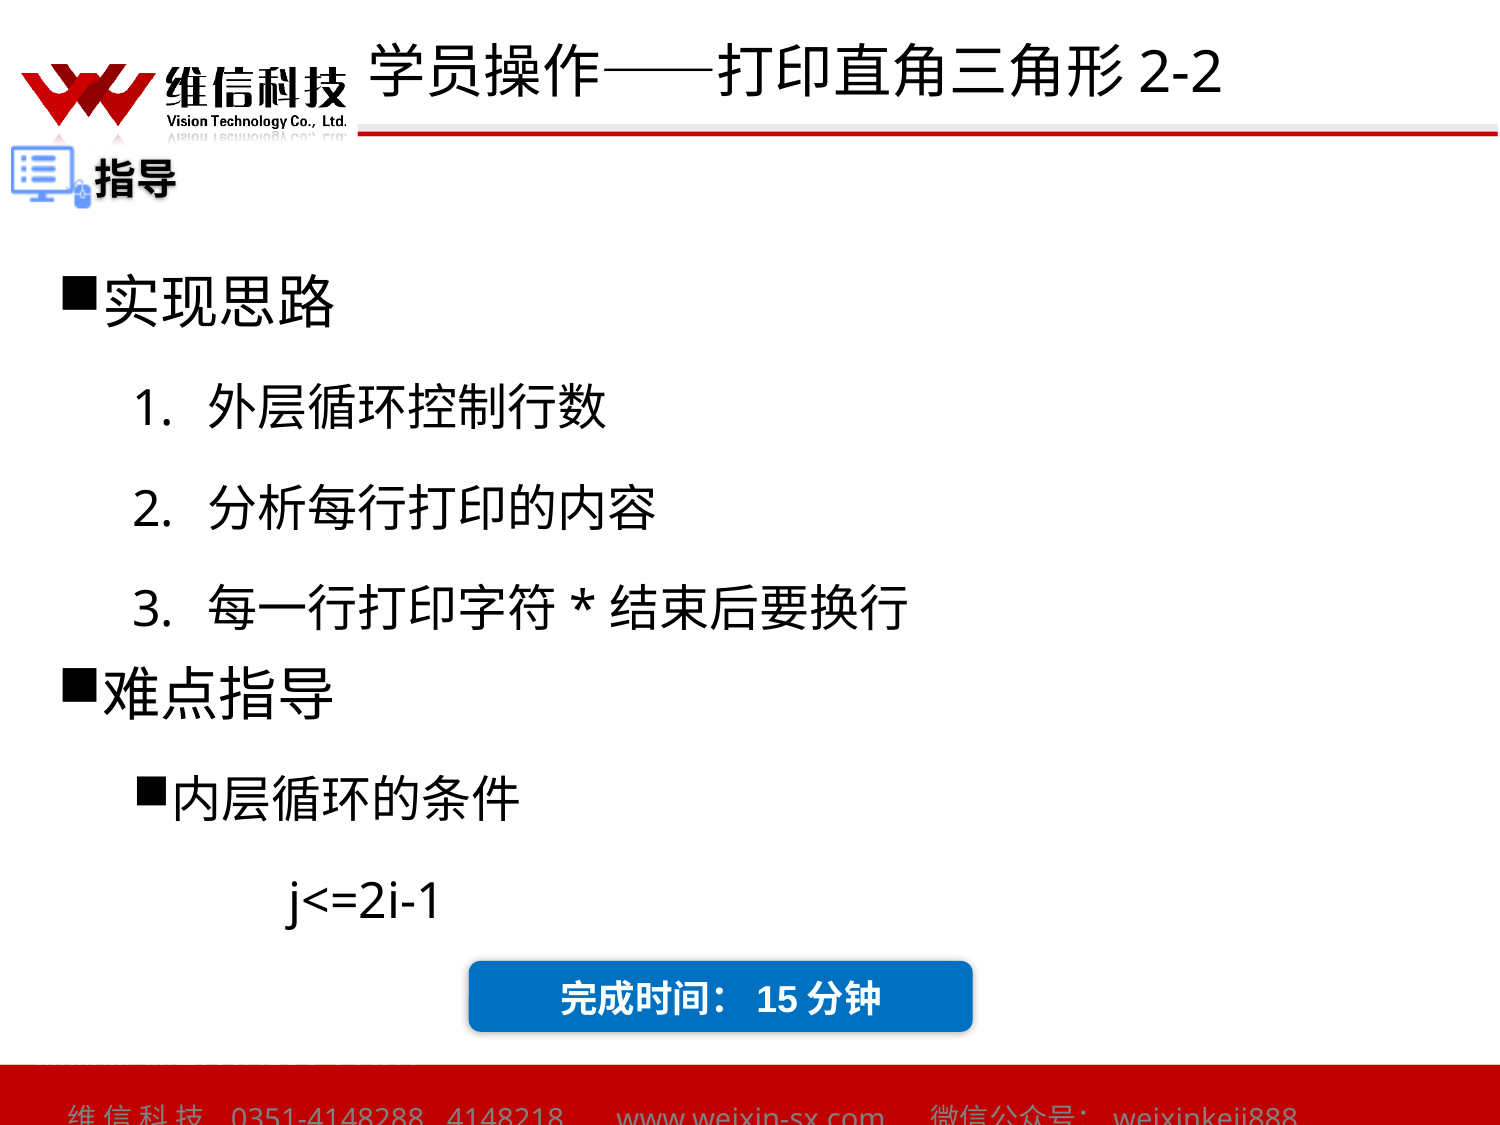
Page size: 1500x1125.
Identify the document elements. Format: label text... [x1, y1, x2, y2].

picture [19, 55, 120, 140]
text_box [468, 960, 973, 1032]
title 学员操作——打印直角三角形2-2 [120, 0, 1471, 148]
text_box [11, 140, 194, 223]
list 实现思路 外层循环控制行数 分析每行打印的内容 每一行打印字符*结束后要换行 难点指导 内层循环的条件 j<=2i-1 [42, 257, 1485, 1043]
